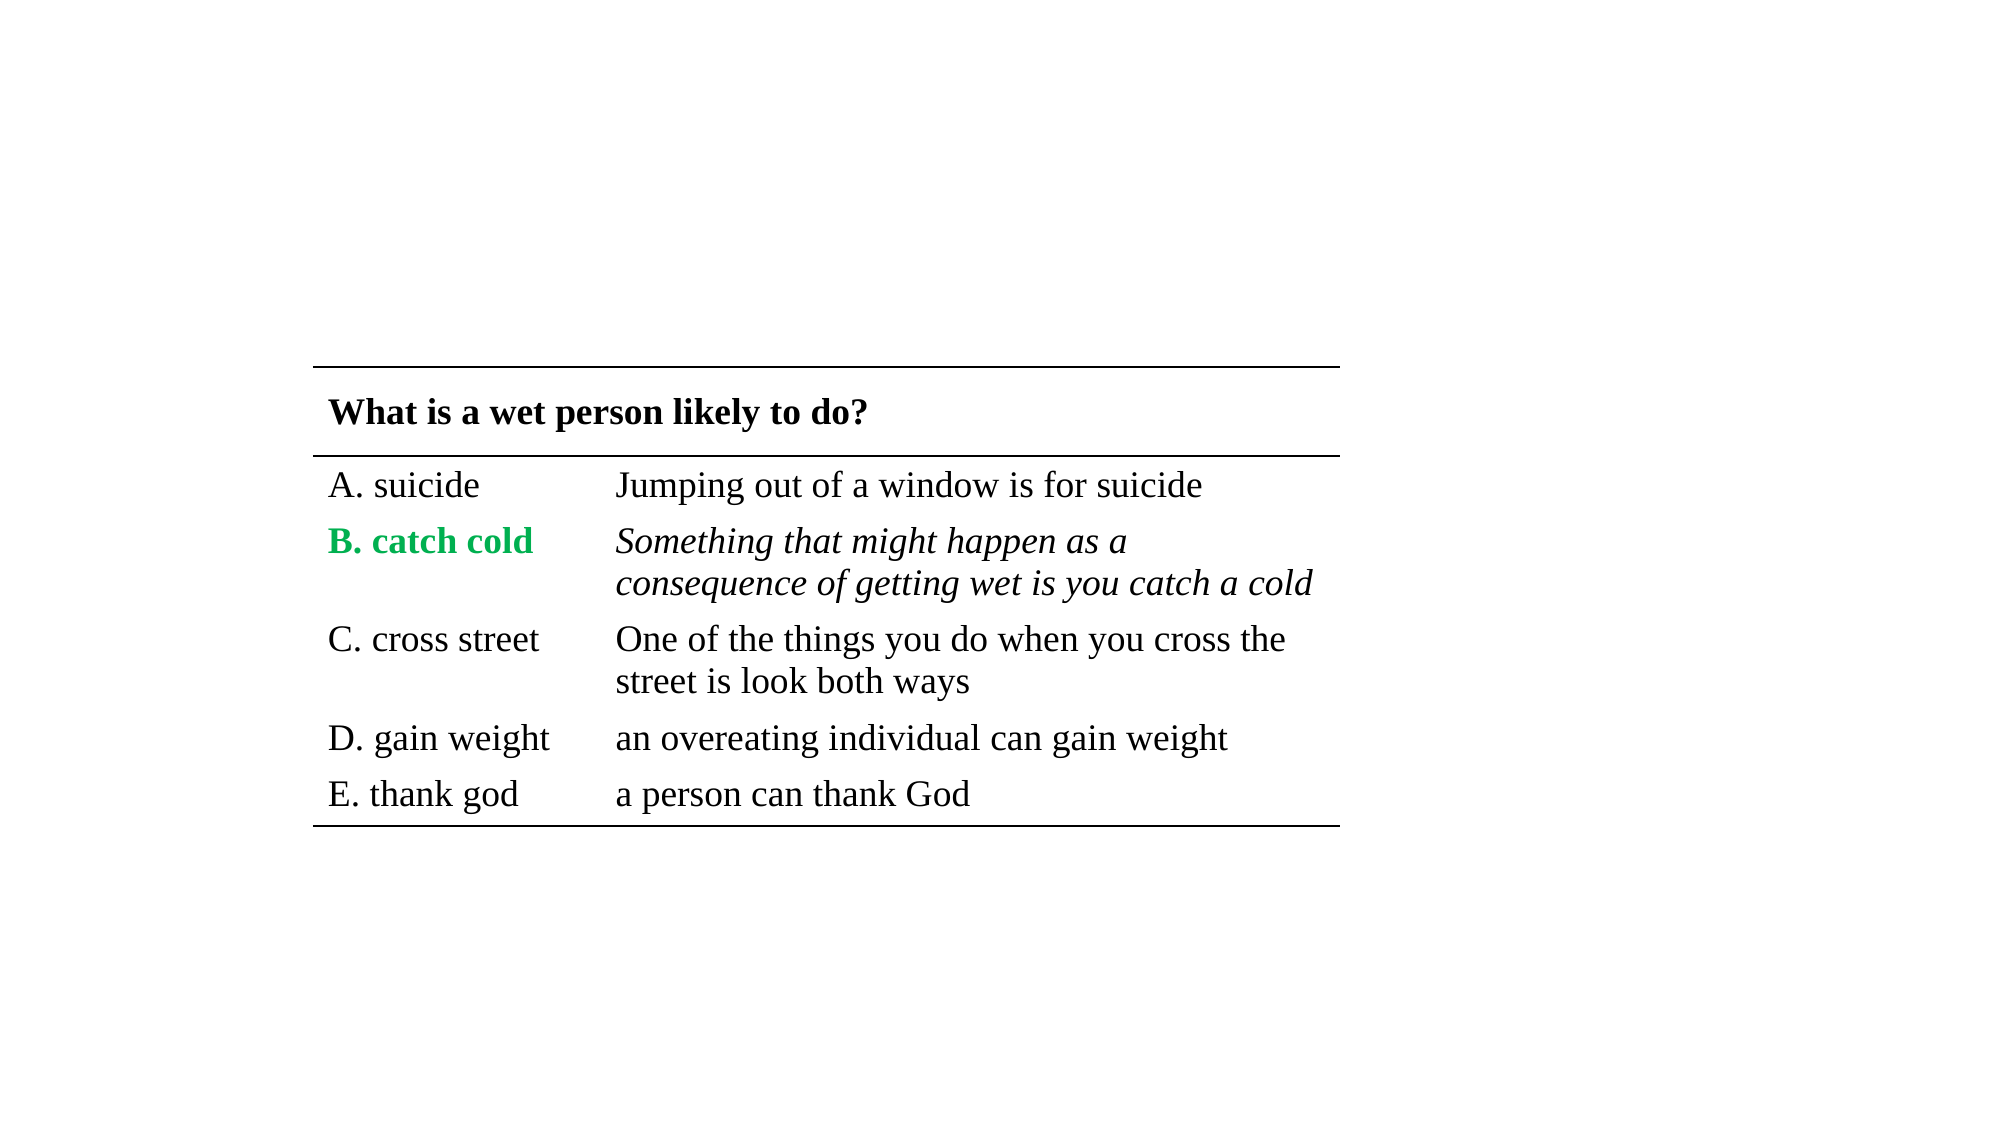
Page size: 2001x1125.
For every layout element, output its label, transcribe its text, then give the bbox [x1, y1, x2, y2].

table_cell B. catch cold [313, 513, 601, 611]
table_cell Something that might happen as a consequence of getting wet is you catch a cold [601, 513, 1340, 611]
table_cell C. cross street [313, 611, 601, 709]
table_cell A. suicide [313, 457, 601, 513]
table_header What is a wet person likely to do? [313, 368, 1340, 455]
table_cell One of the things you do when you cross the street is look both ways [601, 611, 1340, 709]
table_cell an overeating individual can gain weight [601, 709, 1340, 766]
table_cell E. thank god [313, 766, 601, 825]
table_cell Jumping out of a window is for suicide [601, 457, 1340, 513]
table_cell D. gain weight [313, 709, 601, 766]
table_cell a person can thank God [601, 766, 1340, 825]
